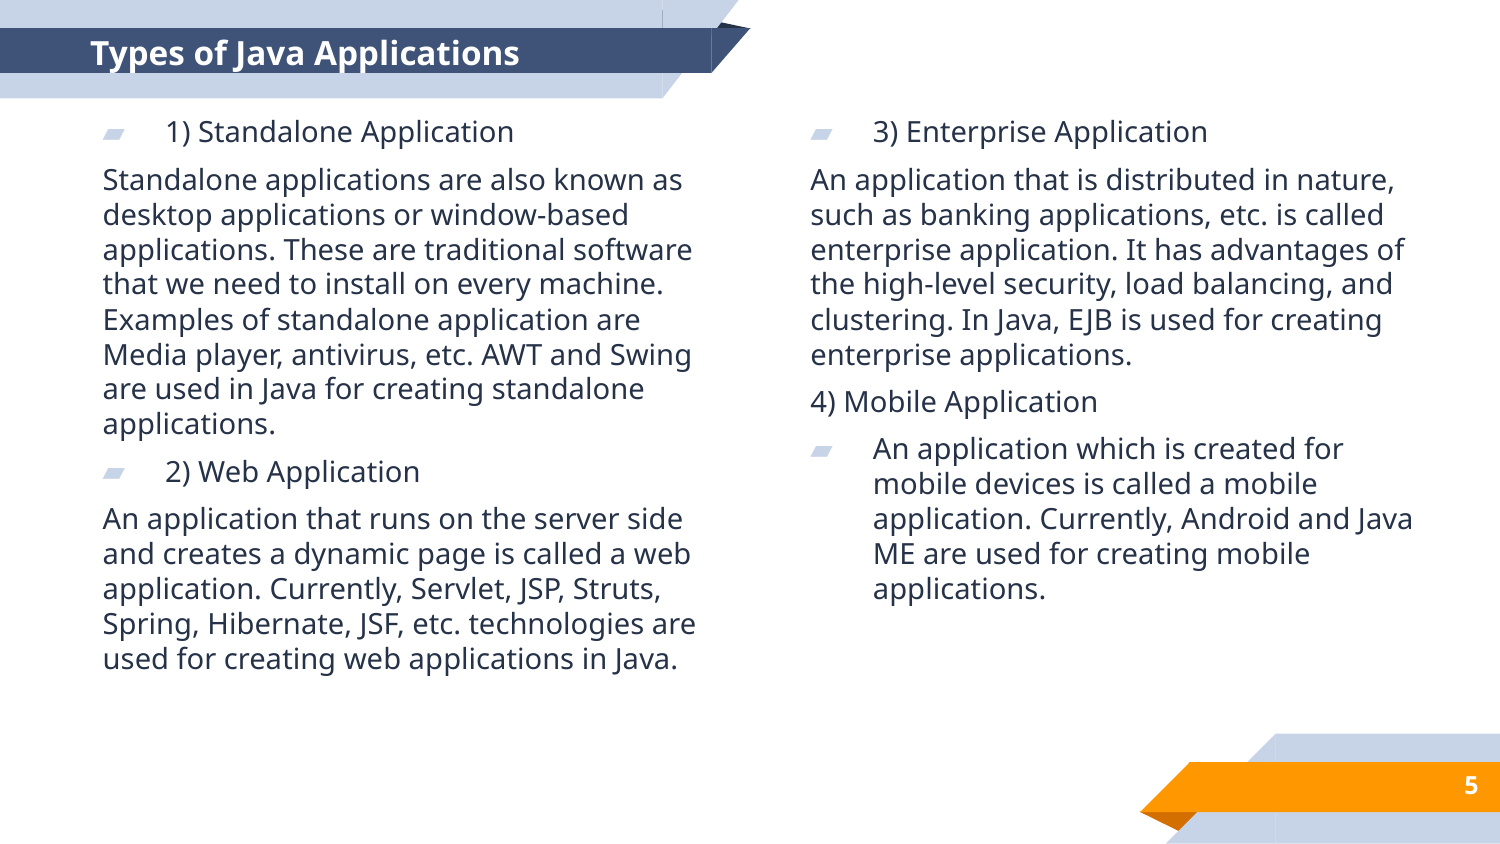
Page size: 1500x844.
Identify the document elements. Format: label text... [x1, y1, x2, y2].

list 1) Standalone Application Standalone applications are also known as desktop applications or window-based applications. These are traditional software that we need to install on every machine. Examples of standalone application are Media player, antivirus, etc. AWT and Swing are used in Java for creating standalone applications. 2) Web Application An application that runs on the server side and creates a dynamic page is called a web application. Currently, Servlet, JSP, Struts, Spring, Hibernate, JSF, etc. technologies are used for creating web applications in Java. [75, 98, 724, 763]
title Types of Java Applications [75, 30, 713, 73]
list 3) Enterprise Application An application that is distributed in nature, such as banking applications, etc. is called enterprise application. It has advantages of the high-level security, load balancing, and clustering. In Java, EJB is used for creating enterprise applications. 4) Mobile Application An application which is created for mobile devices is called a mobile application. Currently, Android and Java ME are used for creating mobile applications. [782, 98, 1431, 763]
slide_number 5 [1249, 760, 1494, 813]
